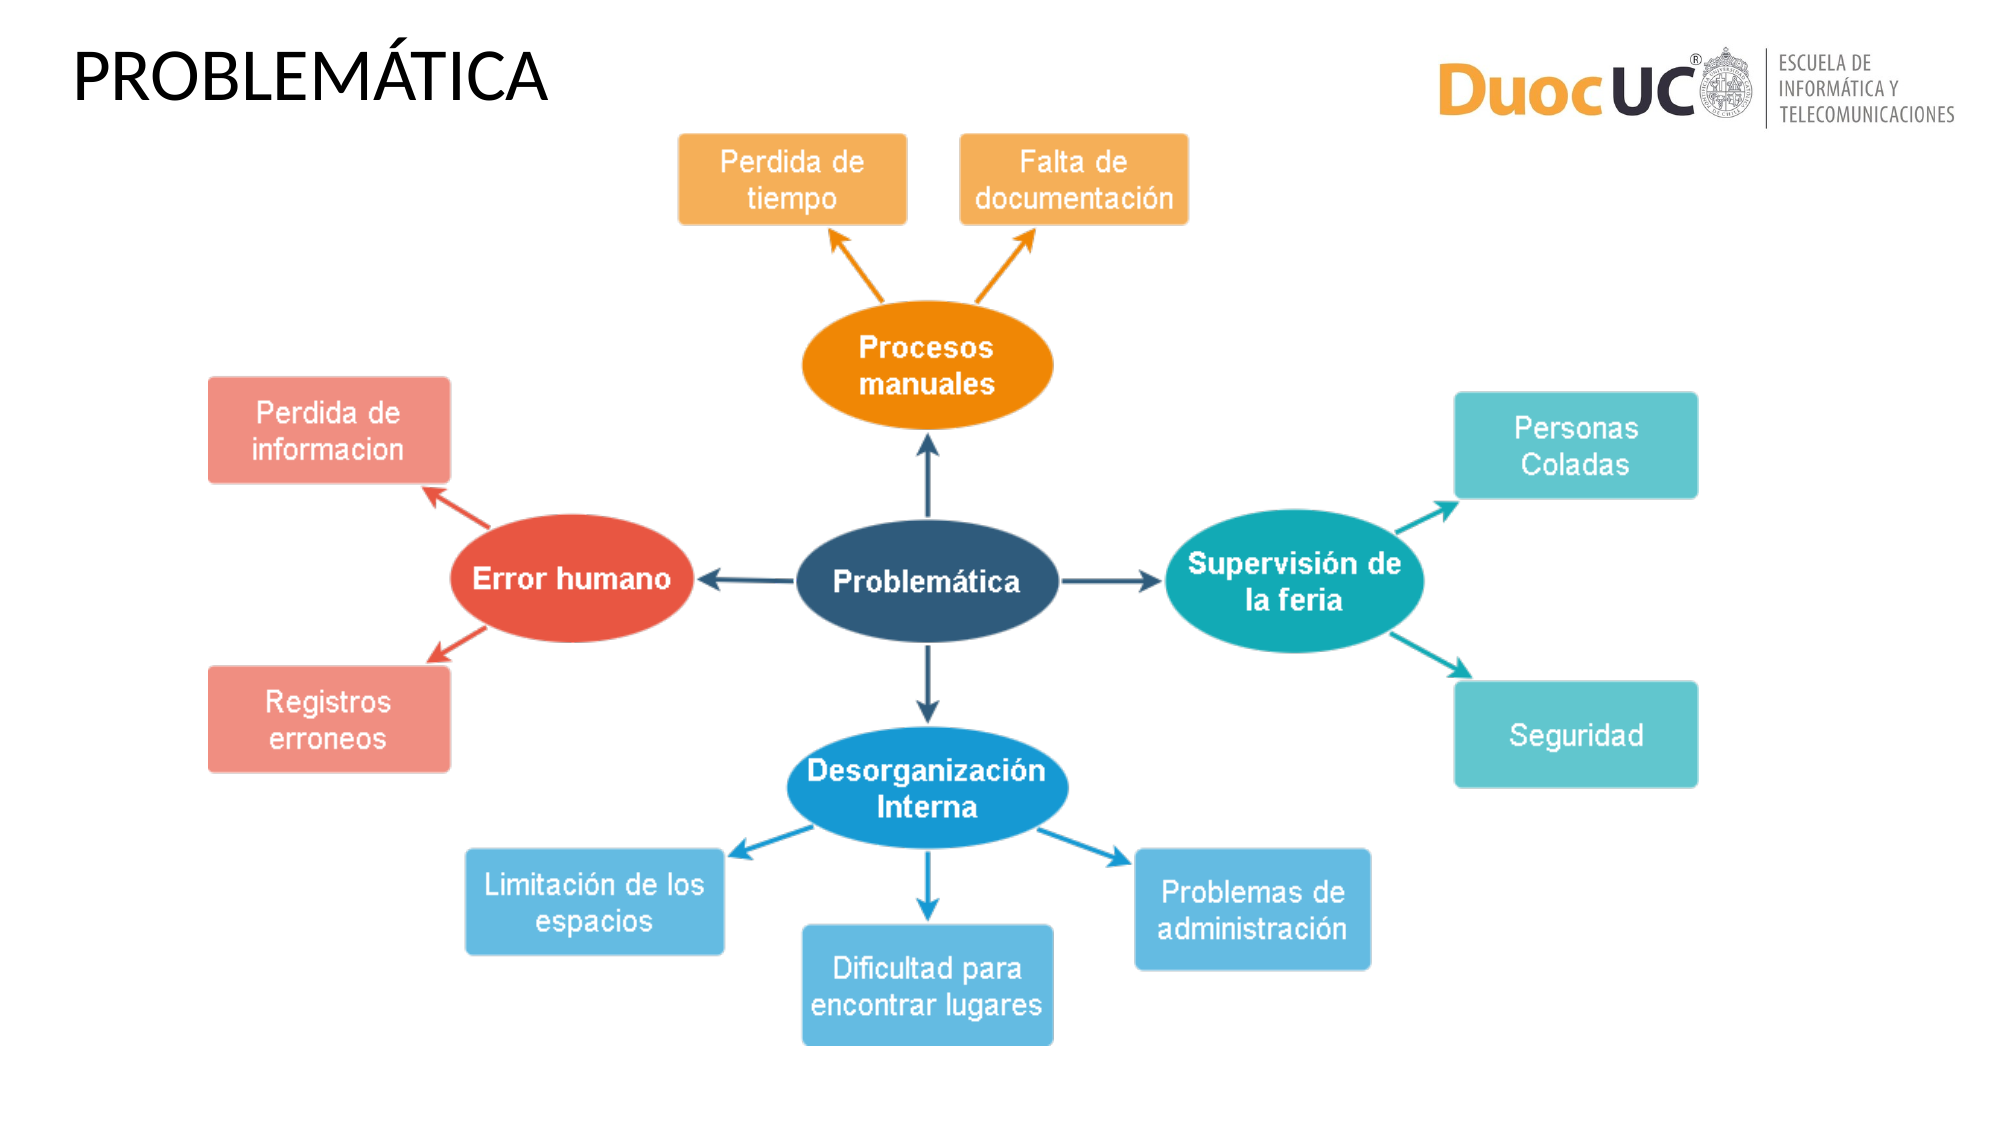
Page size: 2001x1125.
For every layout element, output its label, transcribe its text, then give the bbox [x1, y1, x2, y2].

text_box PROBLEMÁTICA [0, 18, 1311, 124]
picture [208, 33, 1955, 1046]
